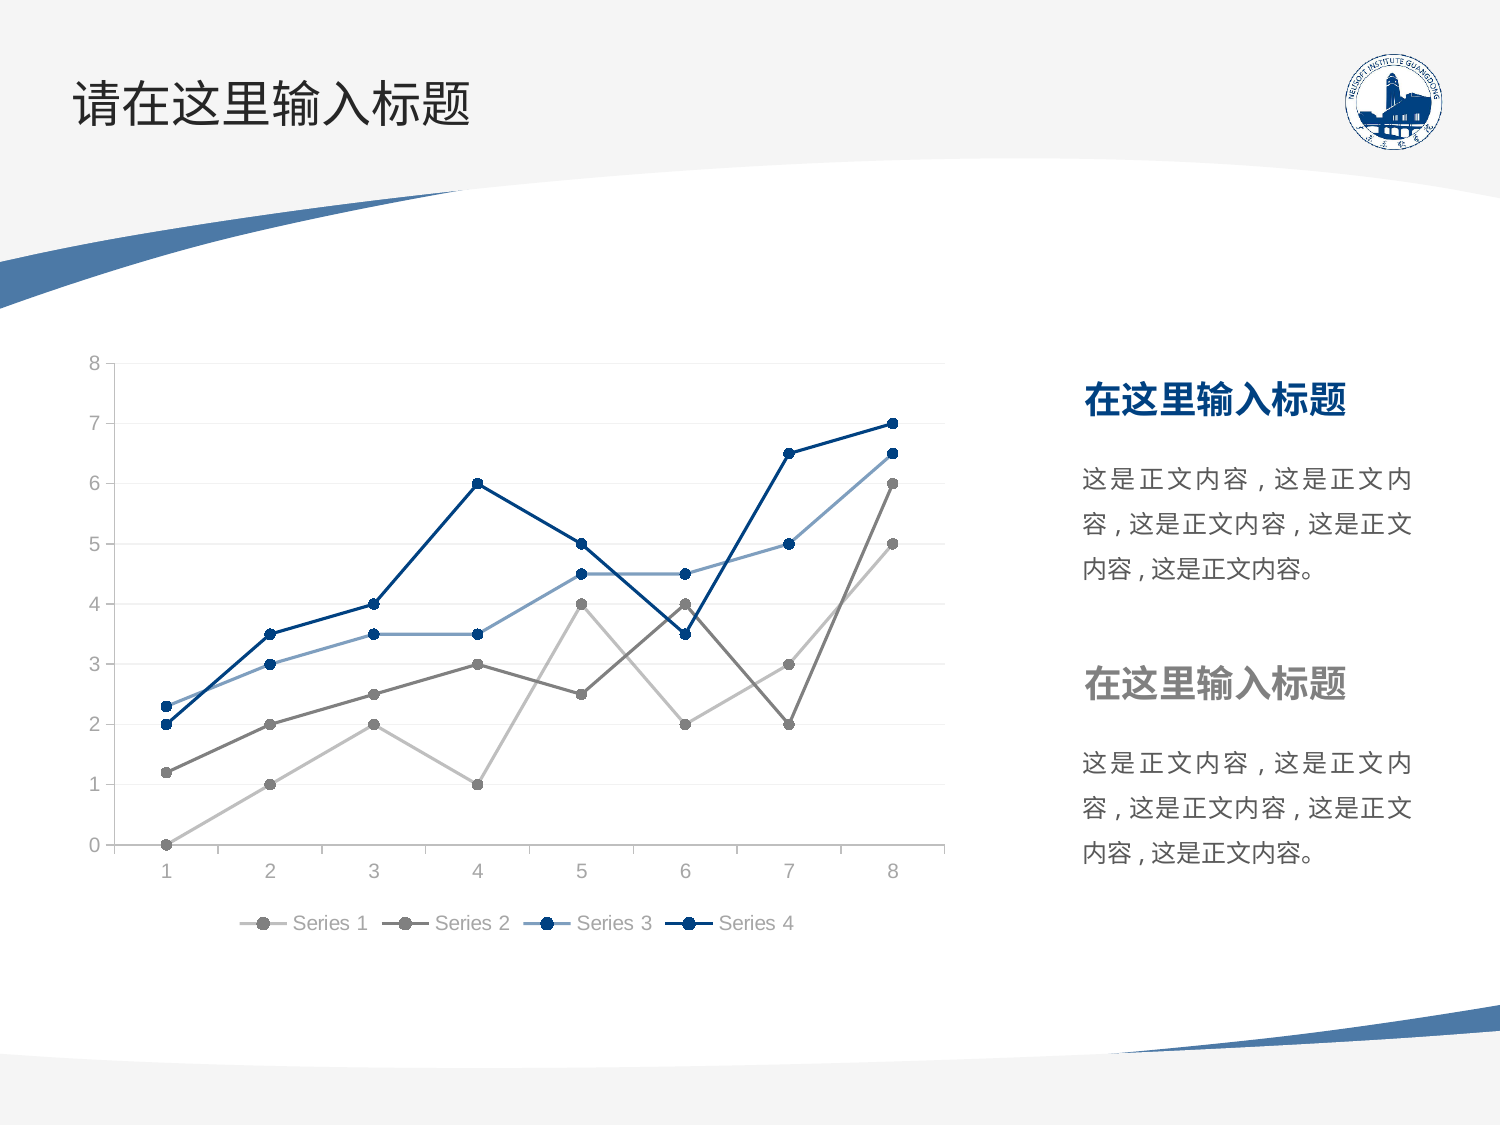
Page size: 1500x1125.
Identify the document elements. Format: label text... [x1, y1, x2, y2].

chart [70, 339, 963, 942]
title 请在这里输入标题 [59, 60, 1410, 149]
text_box 在这里输入标题 [1069, 666, 1362, 713]
text_box 这是正文内容,这是正文内容,这是正文内容,这是正文内容,这是正文内容。 [1067, 441, 1428, 592]
text_box 在这里输入标题 [1069, 382, 1362, 429]
text_box 这是正文内容,这是正文内容,这是正文内容,这是正文内容,这是正文内容。 [1067, 725, 1428, 875]
picture [1343, 52, 1444, 152]
